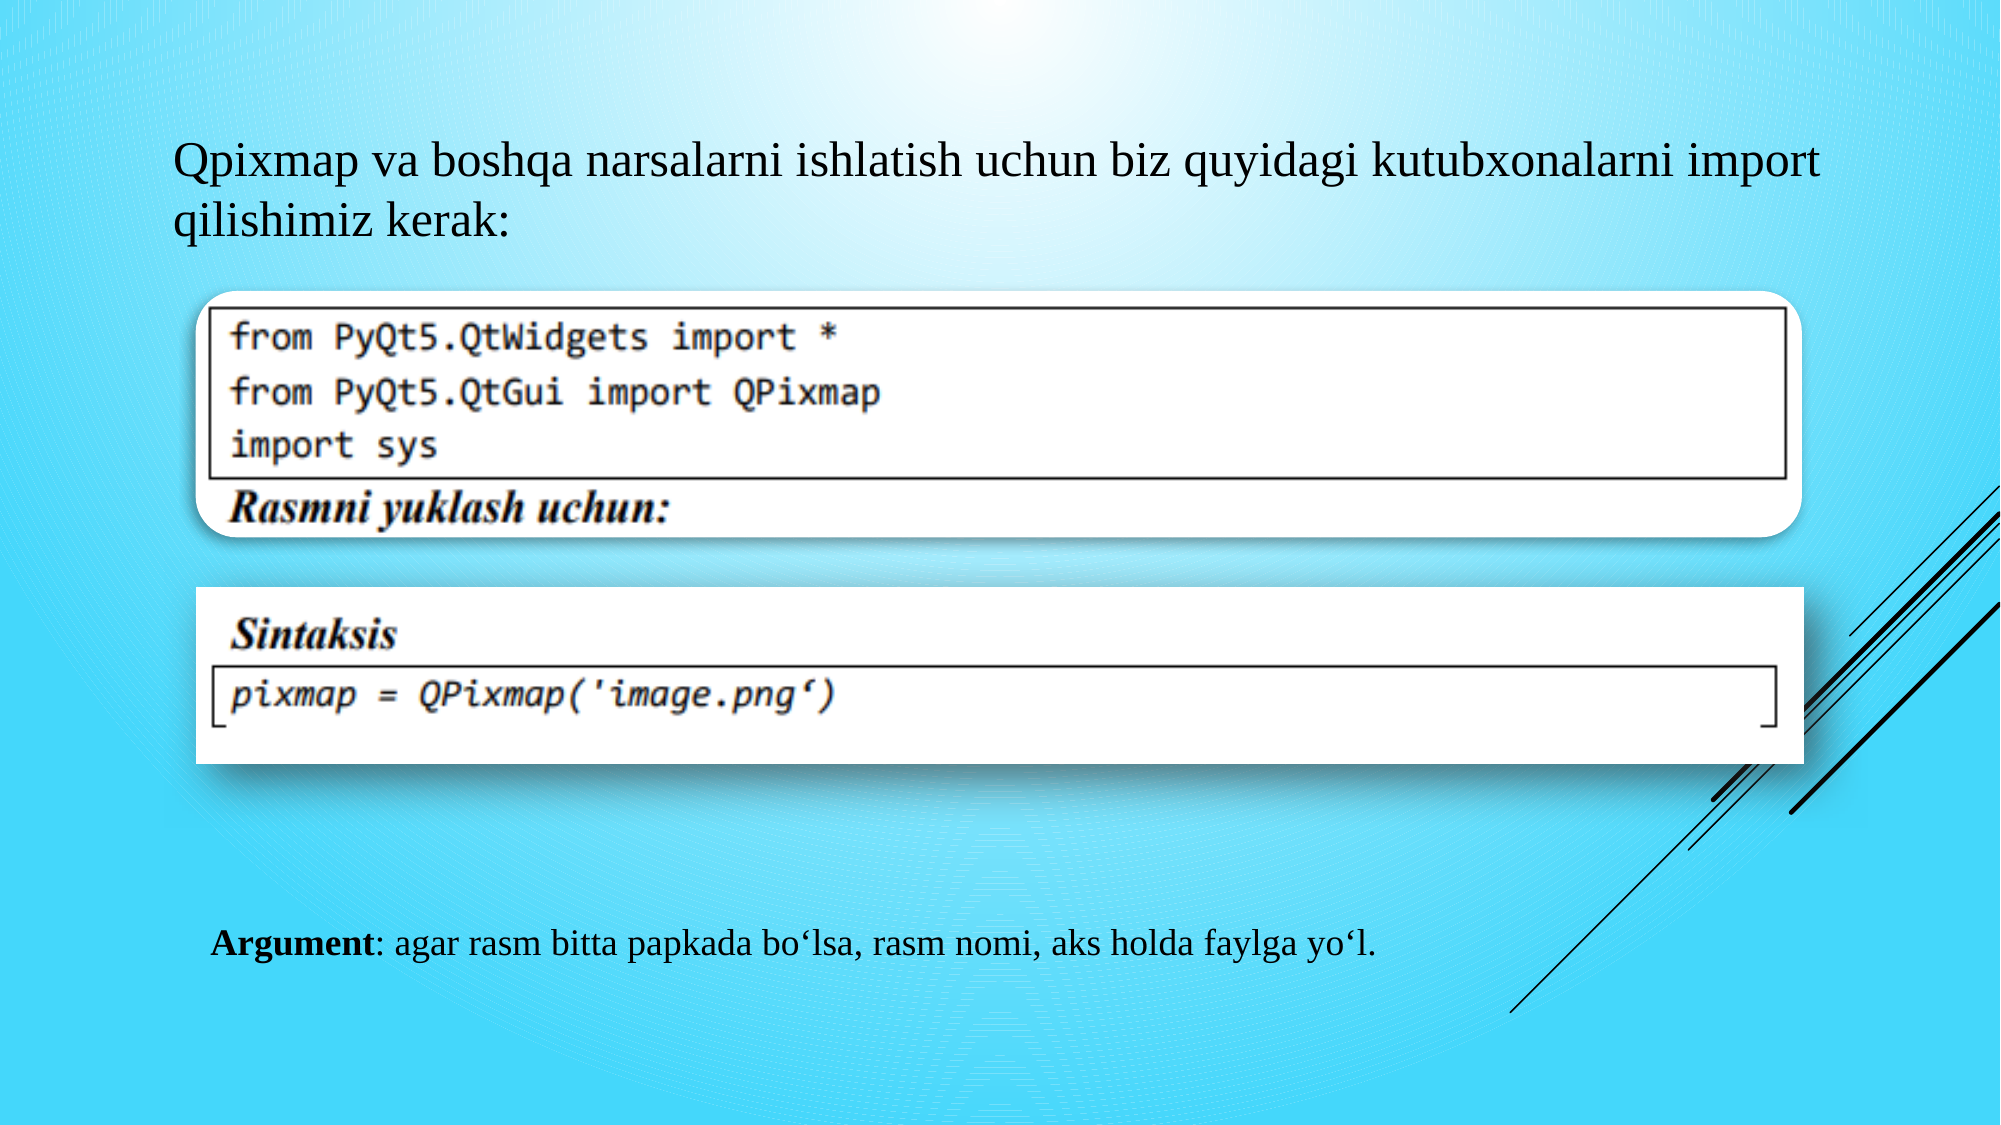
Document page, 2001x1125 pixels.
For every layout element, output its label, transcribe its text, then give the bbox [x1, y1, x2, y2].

picture [195, 587, 1804, 764]
text_box Argument: agar rasm bitta papkada bo‘lsa, rasm nomi, aks holda faylga yo‘l. [195, 910, 1804, 971]
picture [195, 290, 1803, 538]
text_box Qpixmap va boshqa narsalarni ishlatish uchun biz quyidagi kutubxonalarni import qilishimiz kerak: [158, 119, 1842, 255]
